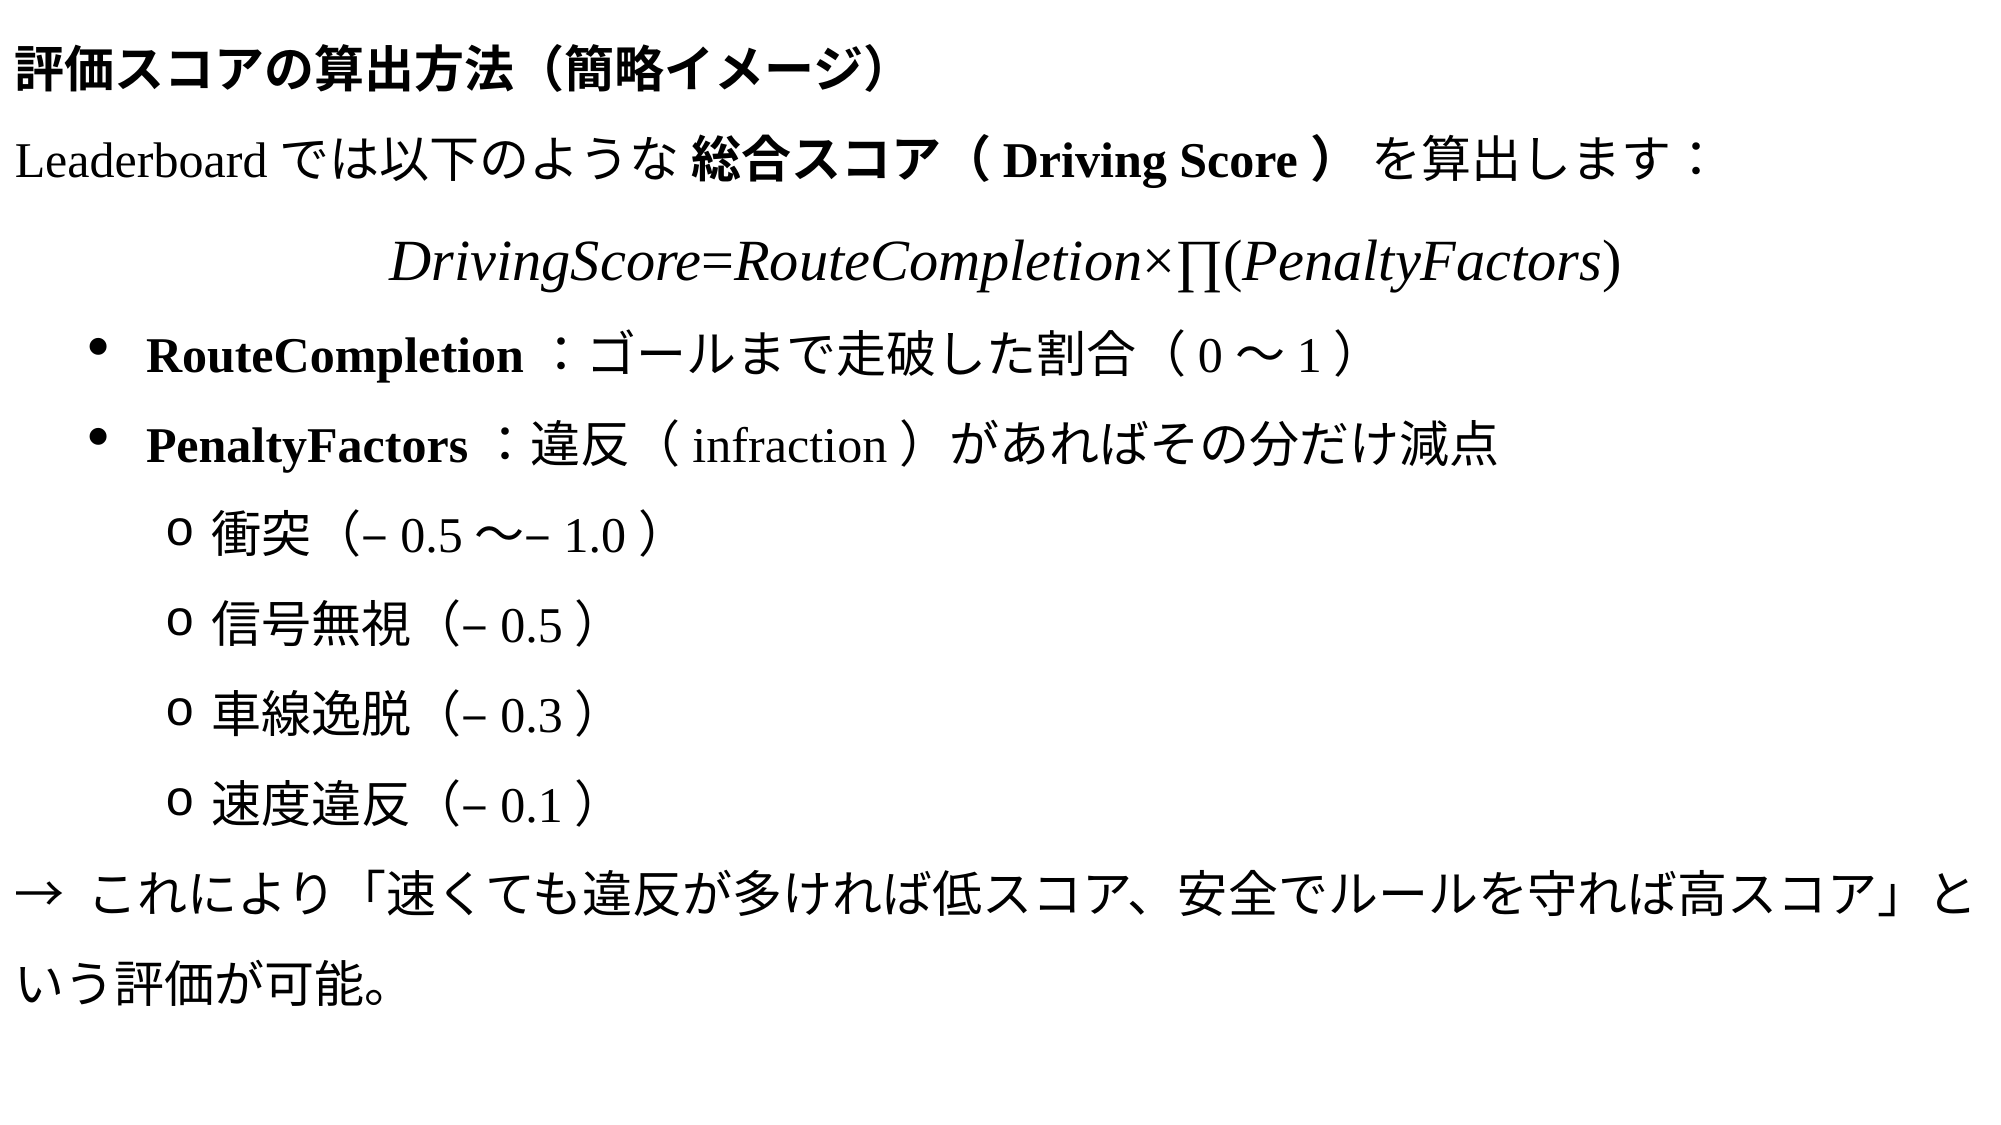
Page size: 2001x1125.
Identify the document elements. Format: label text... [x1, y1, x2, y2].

text_box 評価スコアの算出方法（簡略イメージ） Leaderboardでは以下のような 総合スコア（Driving Score） を算出します： DrivingScore=RouteCompletion×∏(PenaltyFactors) RouteCompletion：ゴールまで走破した割合（0〜1） PenaltyFactors：違反（infraction）があればその分だけ減点 衝突（–0.5〜–1.0） 信号無視（–0.5） 車線逸脱（–0.3） 速度違反（–0.1） → これにより「速くても違反が多ければ低スコア、安全でルールを守れば高スコア」という評価が可能。 [0, 0, 2000, 1020]
